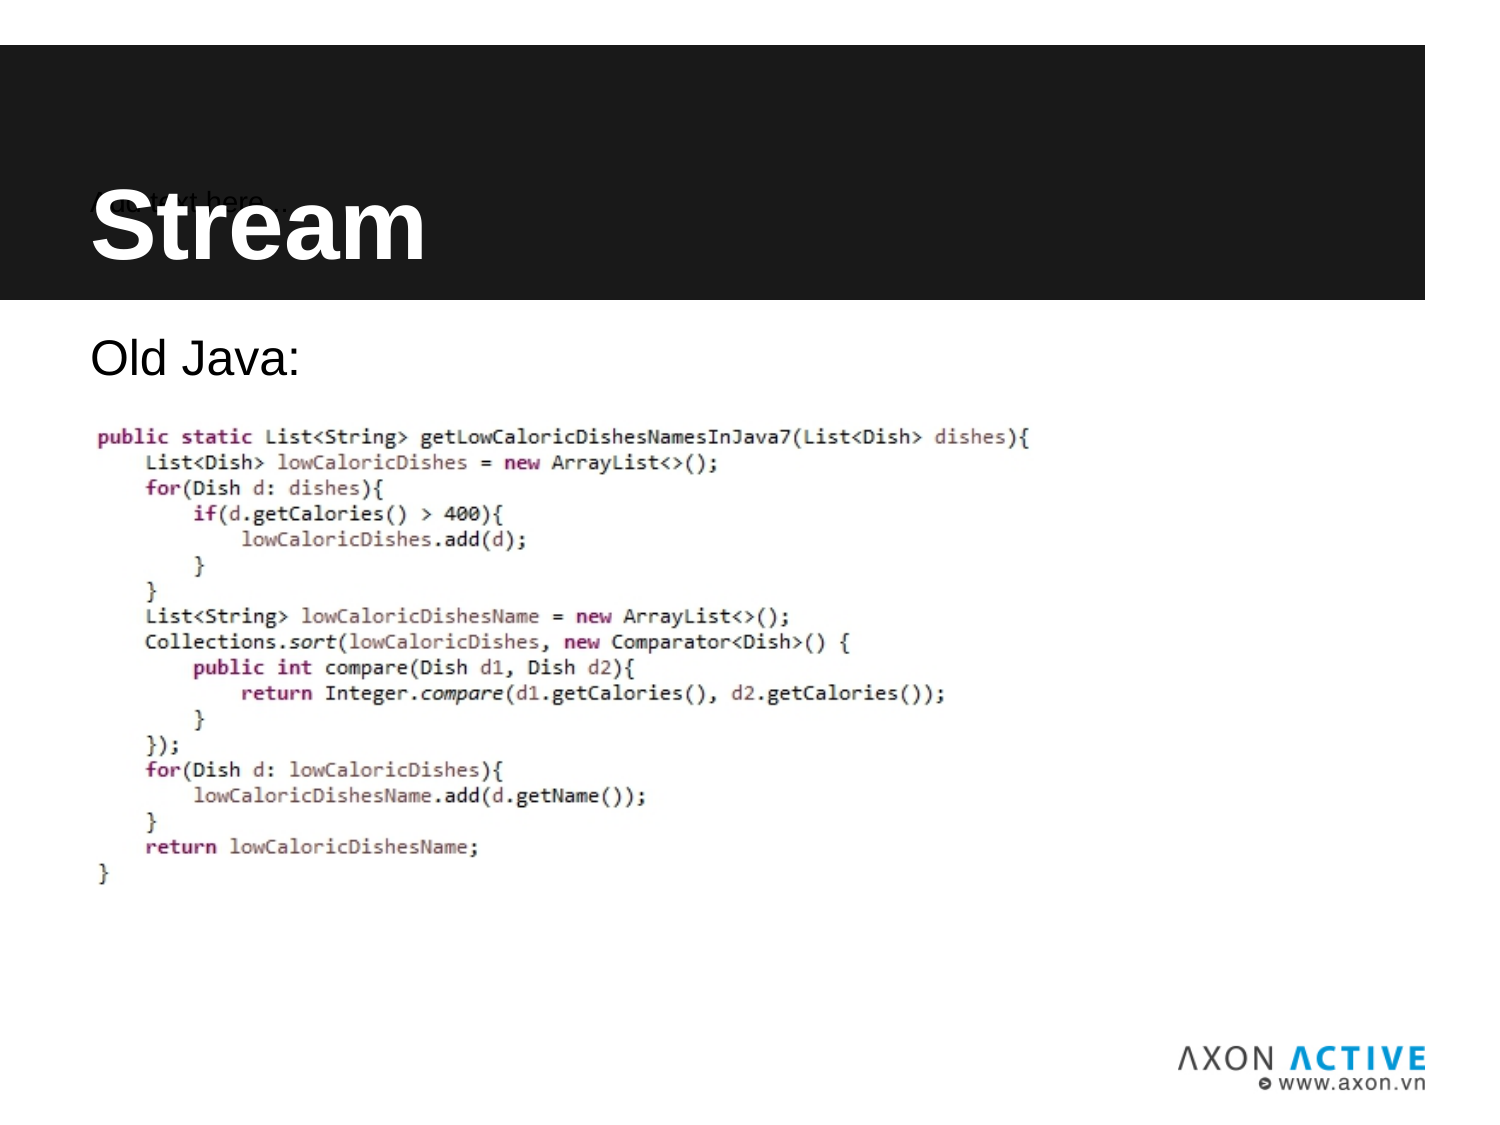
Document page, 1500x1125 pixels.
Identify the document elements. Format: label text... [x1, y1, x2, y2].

picture [96, 420, 1034, 900]
list Old Java: [75, 302, 1425, 447]
picture [1178, 1027, 1426, 1108]
text_box Add text here... [74, 168, 1425, 302]
title Stream [75, 45, 1425, 295]
